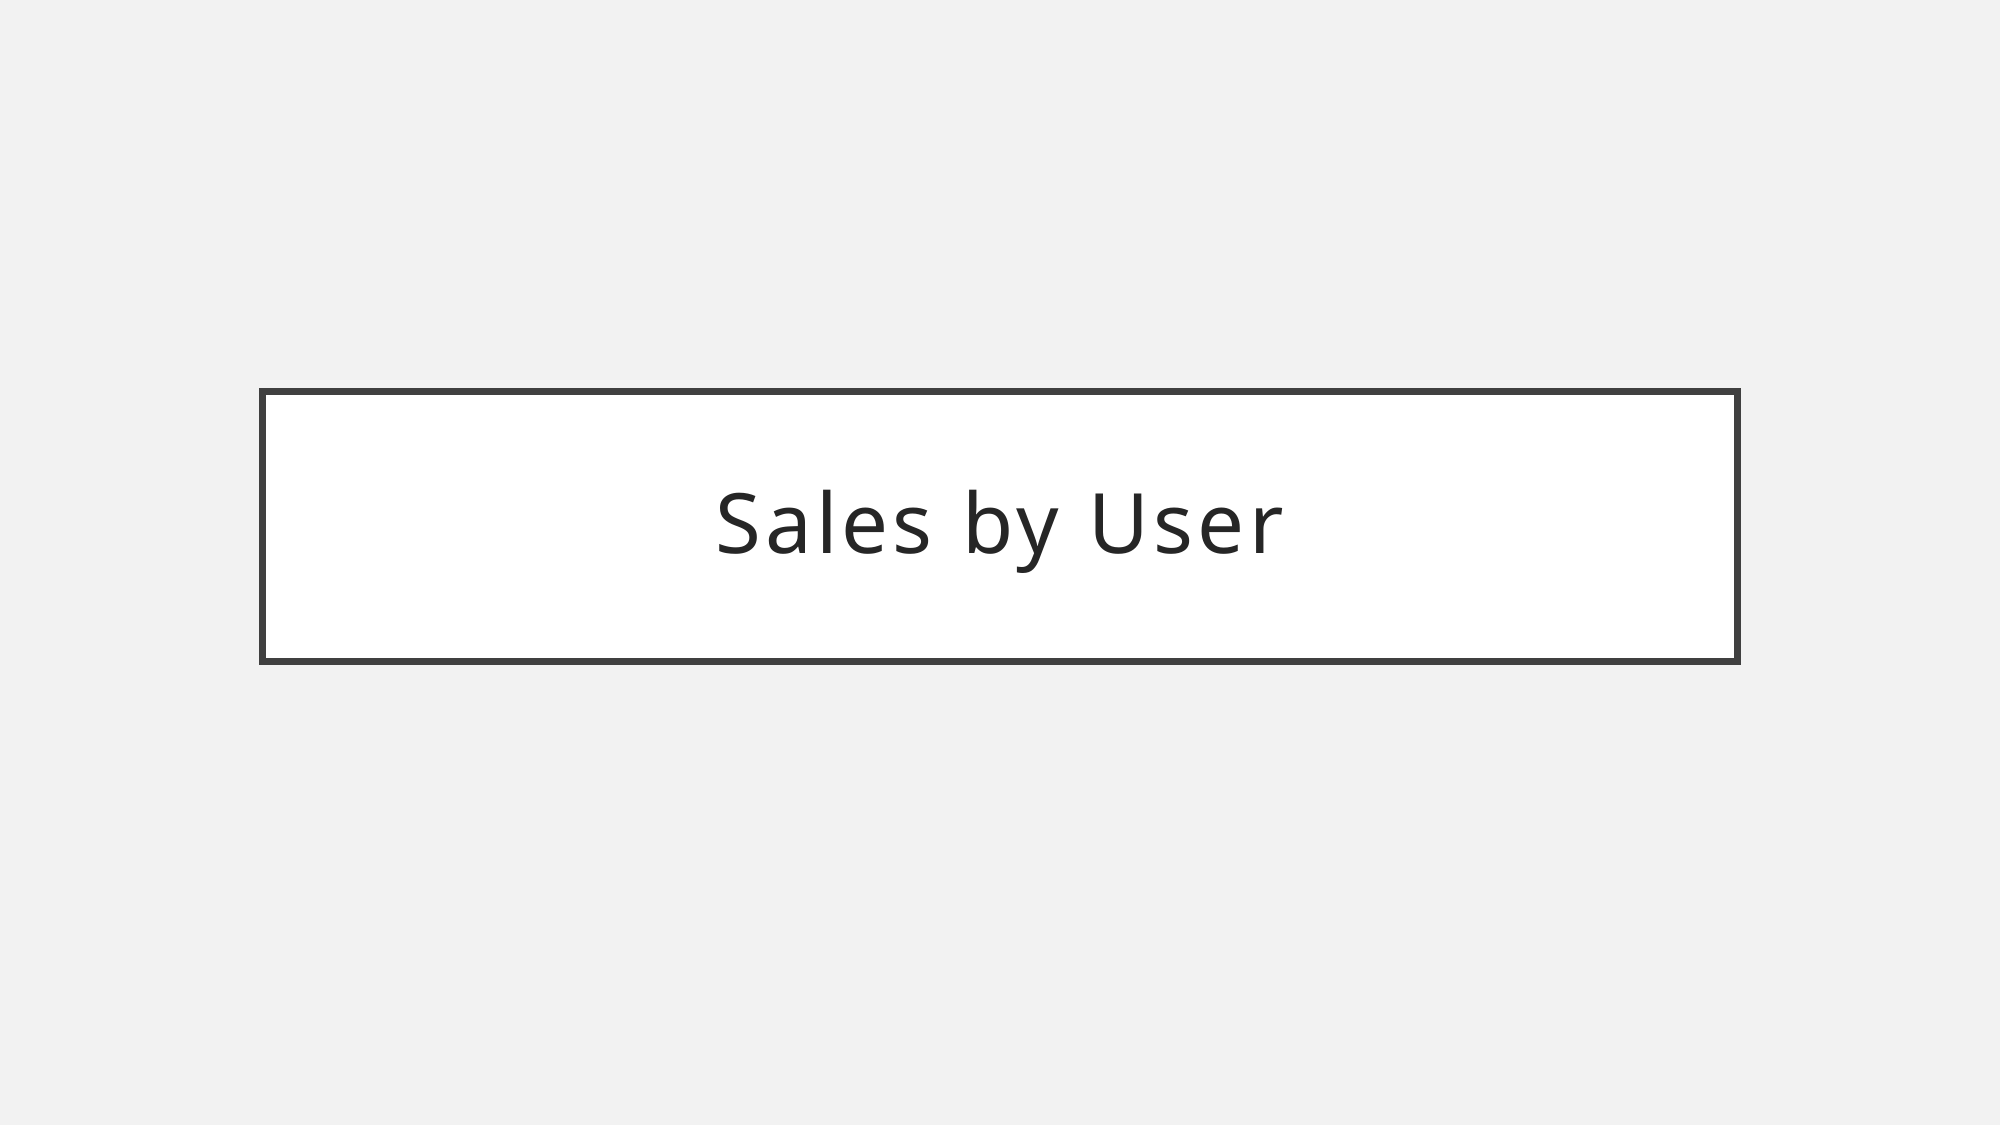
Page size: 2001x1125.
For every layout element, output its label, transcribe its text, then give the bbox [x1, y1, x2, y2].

title Sales by User [259, 388, 1741, 665]
